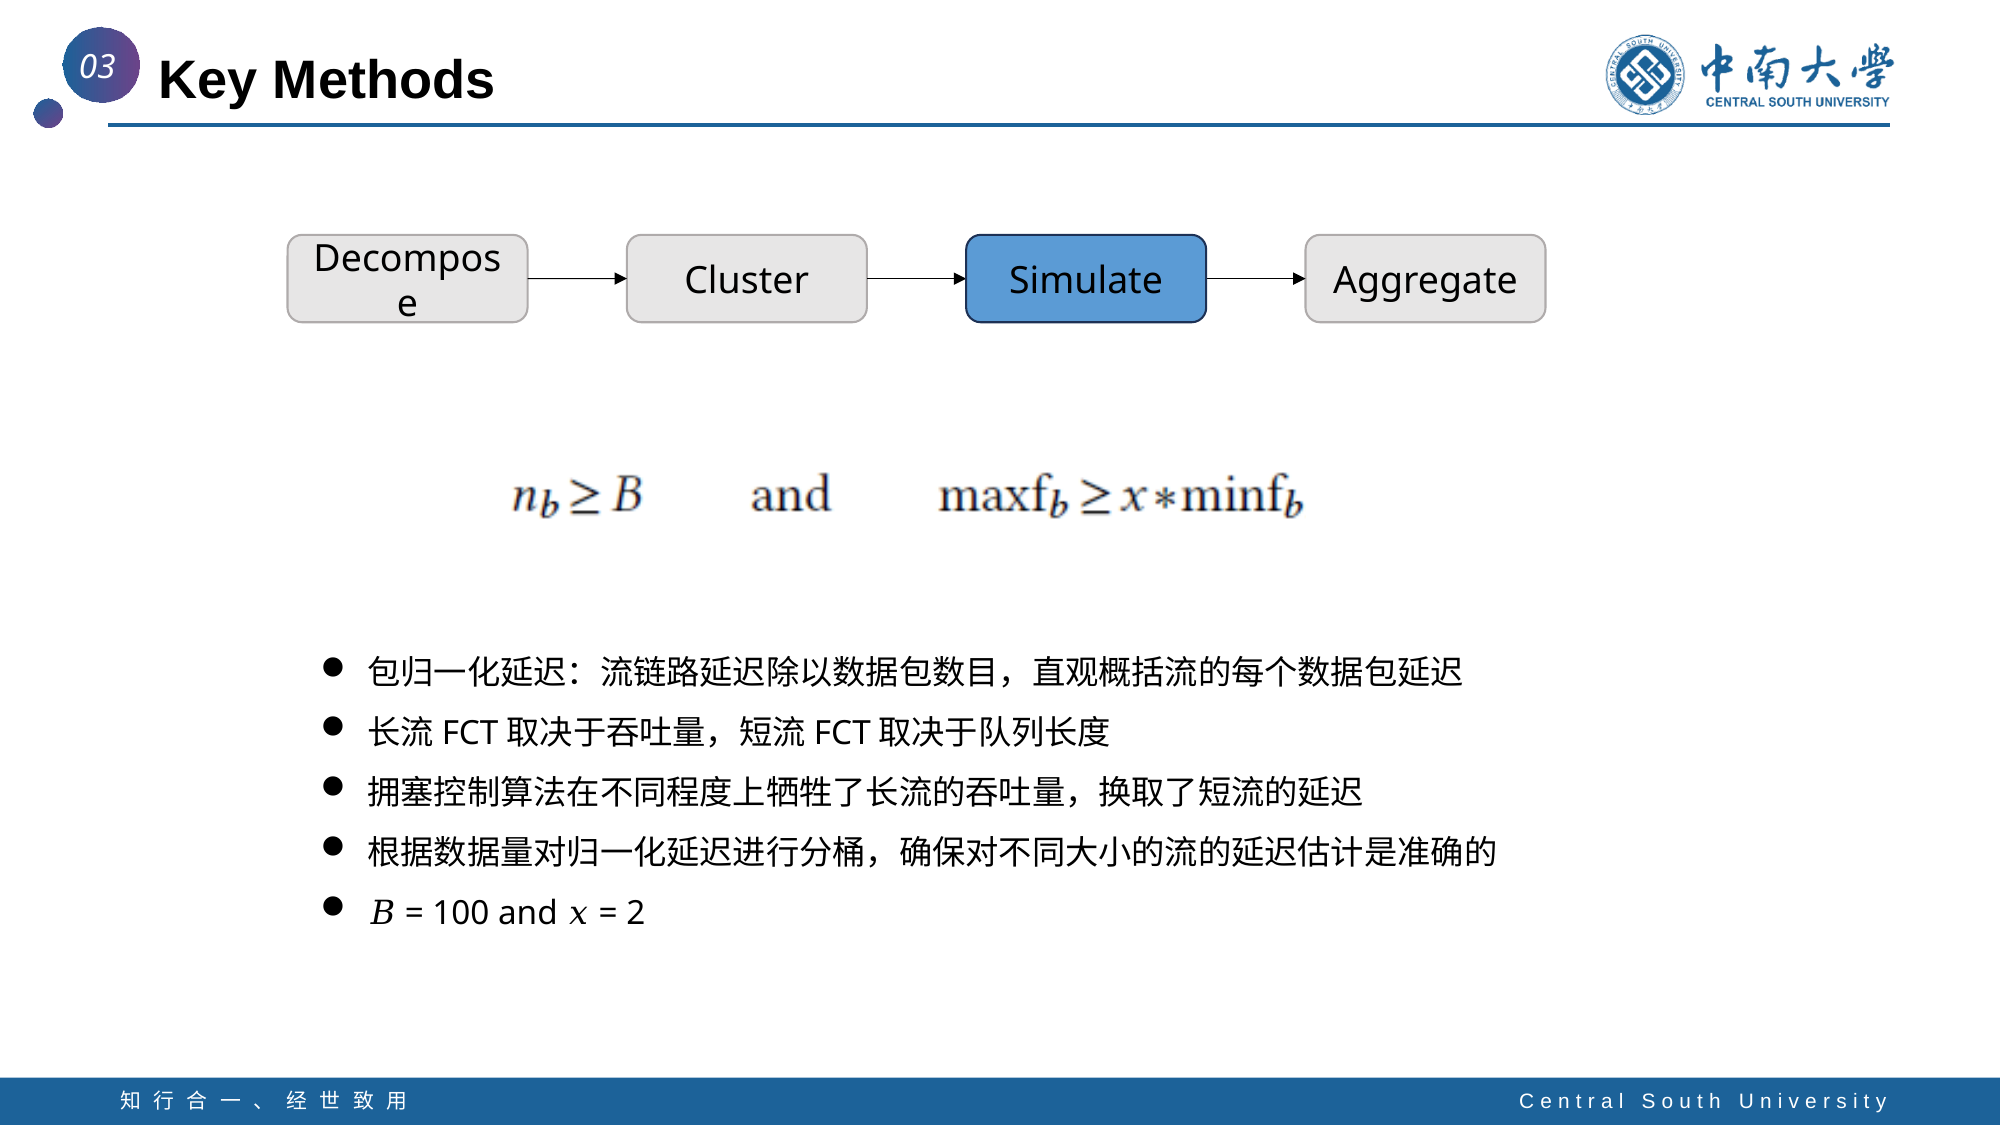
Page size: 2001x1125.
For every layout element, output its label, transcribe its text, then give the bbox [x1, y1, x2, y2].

picture [480, 443, 1306, 547]
text_box Central South University [1504, 1080, 1902, 1120]
picture [1595, 28, 1907, 121]
text_box 包归一化延迟：流链路延迟除以数据包数目，直观概括流的每个数据包延迟 长流FCT取决于吞吐量，短流FCT取决于队列长度 拥塞控制算法在不同程度上牺牲了长流的吞吐量，换取了短流的延迟 根据数据量对归一化延迟进行分桶，确保对不同大小的流的延迟估计是准确的 𝐵 = 100 and 𝑥 = 2 [230, 623, 1859, 1118]
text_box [287, 234, 1546, 323]
text_box [0, 1077, 2000, 1125]
text_box 知行合一、经世致用 [105, 1080, 423, 1120]
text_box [33, 26, 153, 128]
text_box Key Methods [158, 0, 1343, 118]
